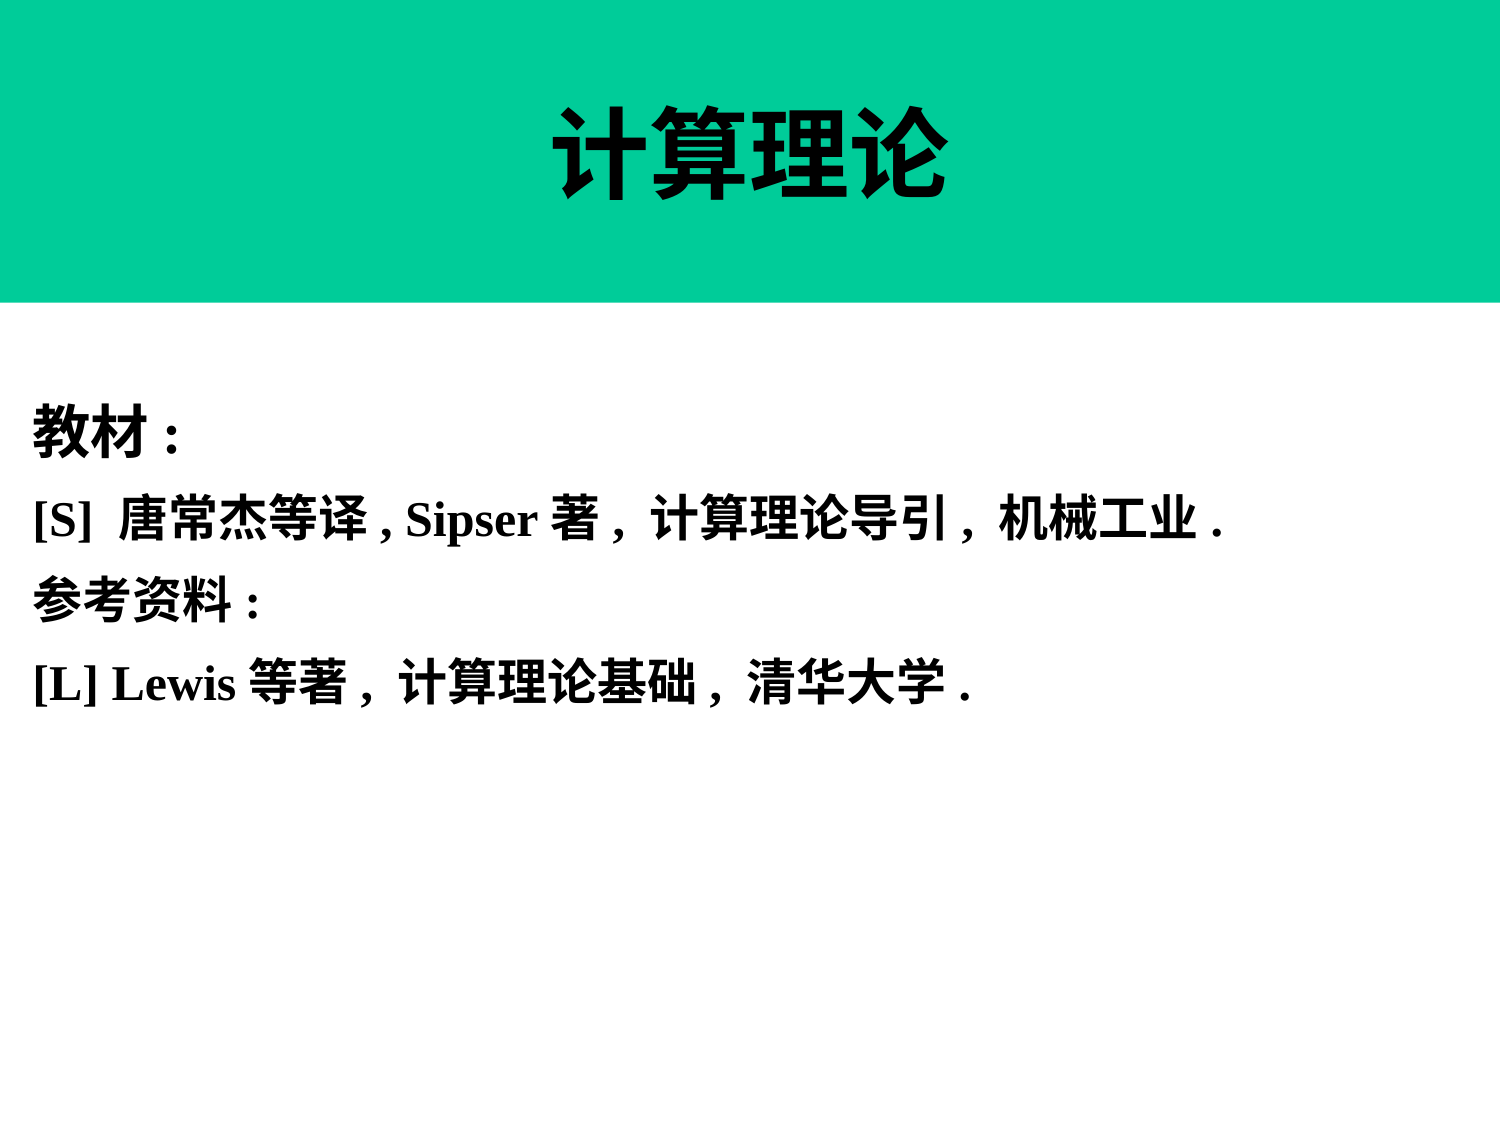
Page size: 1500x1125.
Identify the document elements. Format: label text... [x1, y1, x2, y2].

text_box 教材: [S] 唐常杰等译, Sipser著, 计算理论导引, 机械工业. 参考资料: [L] Lewis等著, 计算理论基础, 清华大学. [17, 373, 1477, 718]
title 计算理论 [0, 0, 1500, 303]
